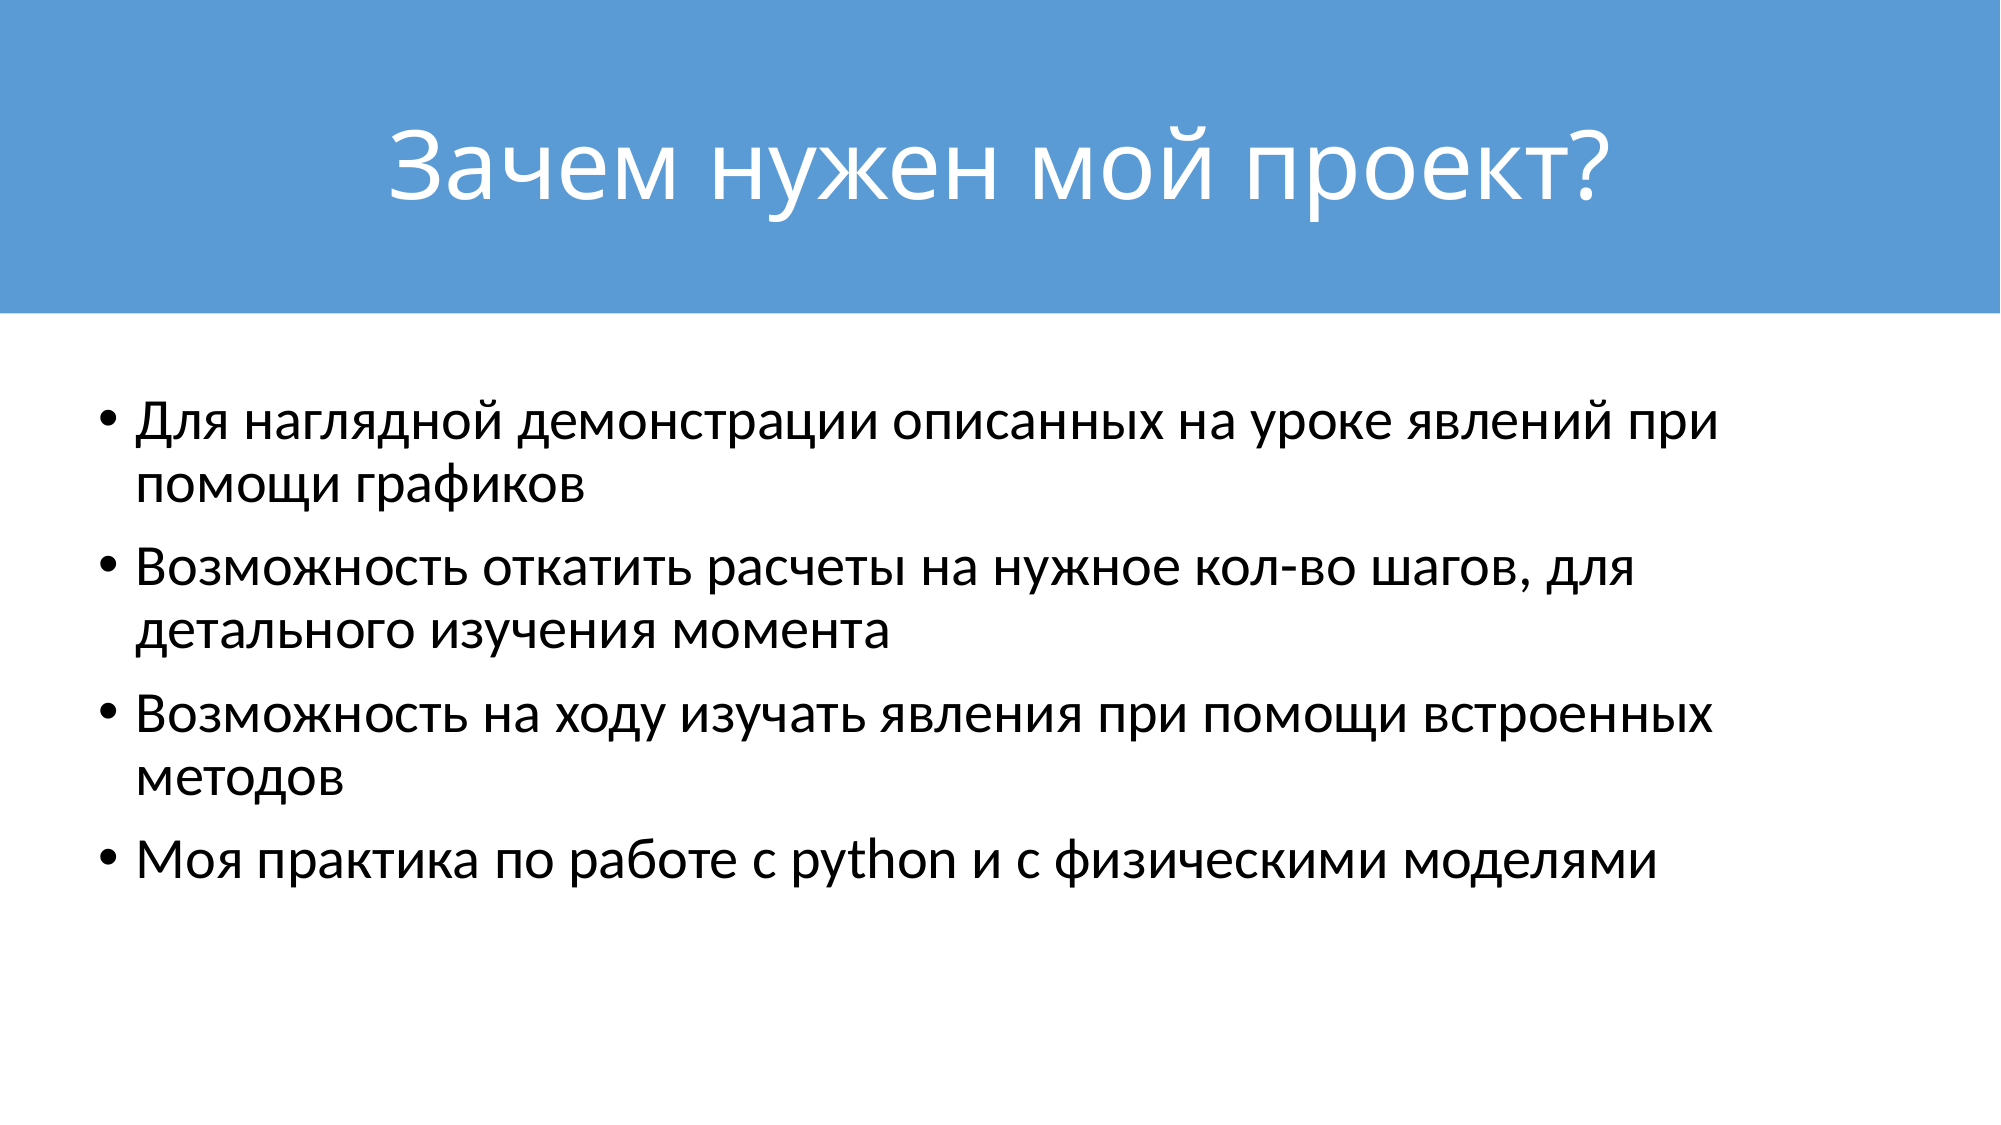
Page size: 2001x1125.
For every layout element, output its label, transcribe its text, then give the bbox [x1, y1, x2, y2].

text_box [0, 0, 2000, 314]
list Для наглядной демонстрации описанных на уроке явлений при помощи графиков Возможность откатить расчеты на нужное кол-во шагов, для детального изучения момента Возможность на ходу изучать явления при помощи встроенных методов Моя практика по работе с python и с физическими моделями [83, 381, 1916, 995]
title Зачем нужен мой проект? [137, 59, 1863, 278]
